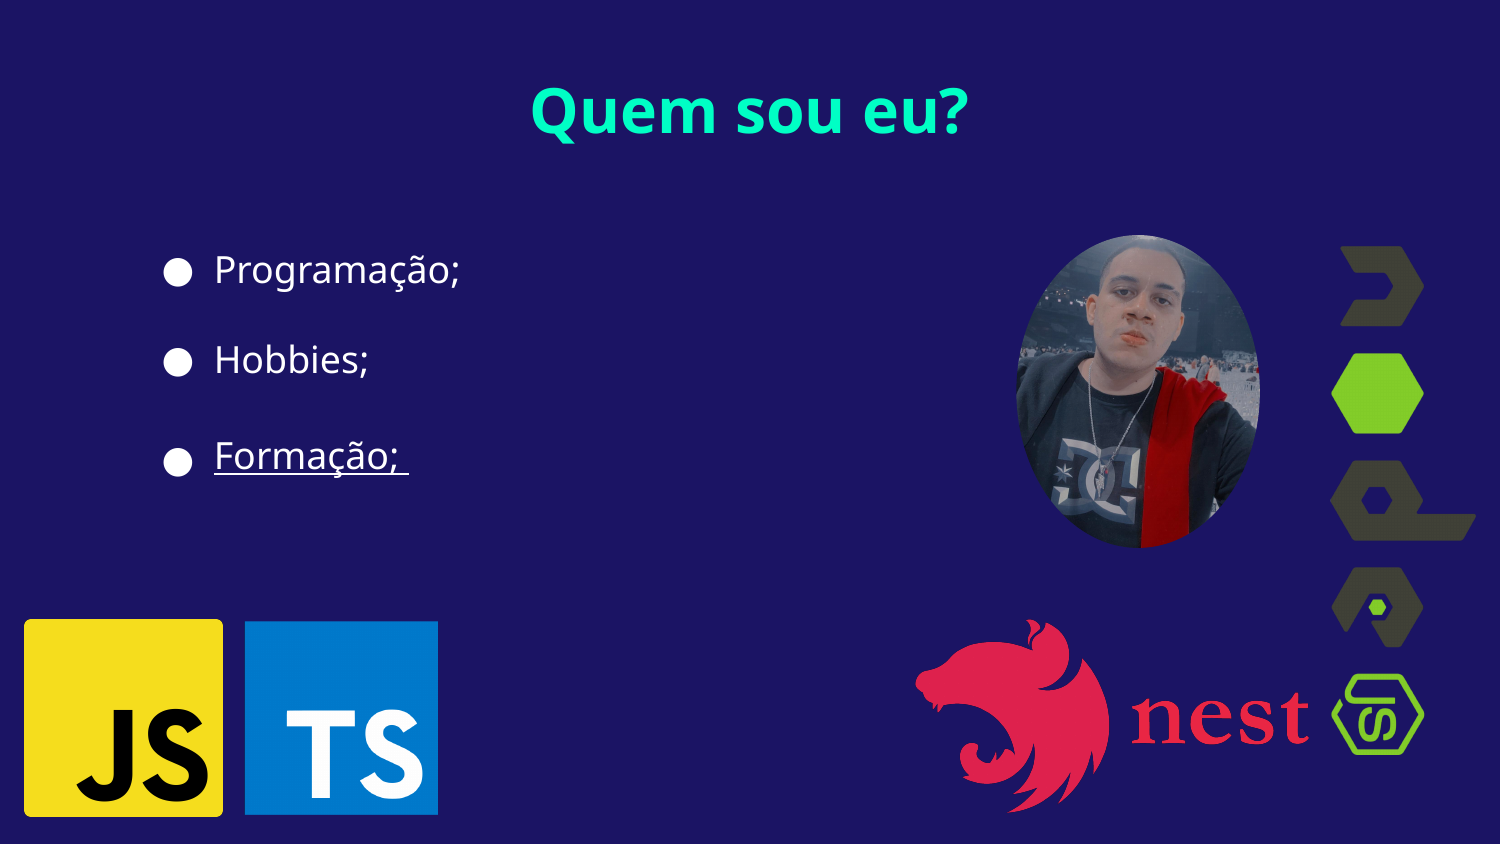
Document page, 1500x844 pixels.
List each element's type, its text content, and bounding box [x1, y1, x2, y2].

picture [914, 618, 1309, 813]
picture [241, 618, 441, 818]
picture [24, 618, 223, 818]
picture [1016, 234, 1500, 755]
text_box Programação; Hobbies; Formação; [123, 186, 709, 681]
title Quem sou eu? [209, 56, 1291, 166]
